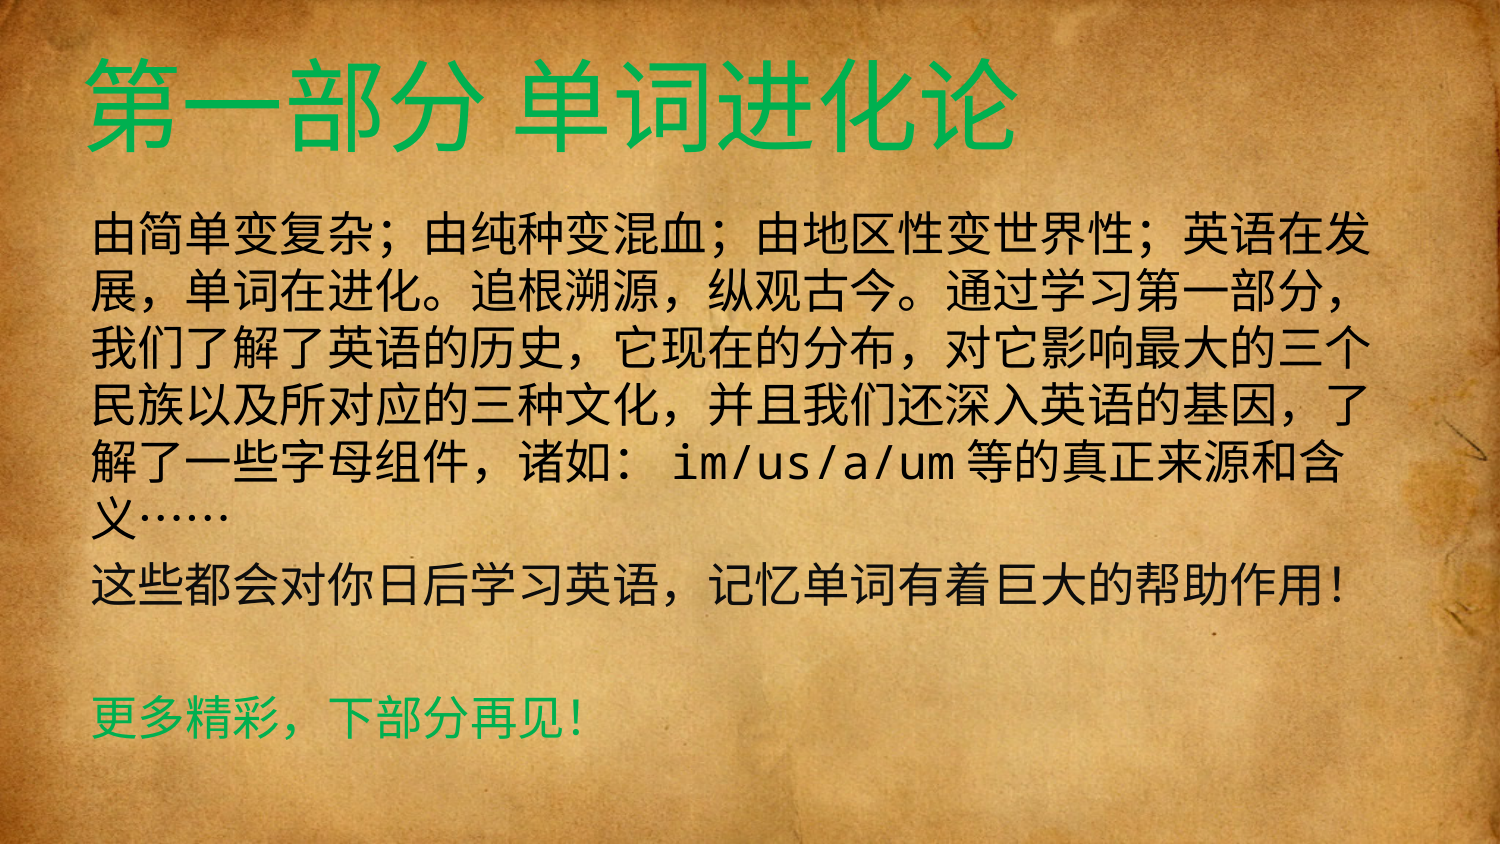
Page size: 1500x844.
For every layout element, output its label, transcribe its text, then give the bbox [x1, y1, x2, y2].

list 由简单变复杂；由纯种变混血；由地区性变世界性；英语在发展，单词在进化。追根溯源，纵观古今。通过学习第一部分，我们了解了英语的历史，它现在的分布，对它影响最大的三个民族以及所对应的三种文化，并且我们还深入英语的基因，了解了一些字母组件，诸如：im/us/a/um等的真正来源和含义…… 这些都会对你日后学习英语，记忆单词有着巨大的帮助作用！ 更多精彩，下部分再见！ [75, 196, 1400, 754]
title 第一部分 单词进化论 [64, 33, 1425, 175]
picture [0, 0, 1500, 844]
